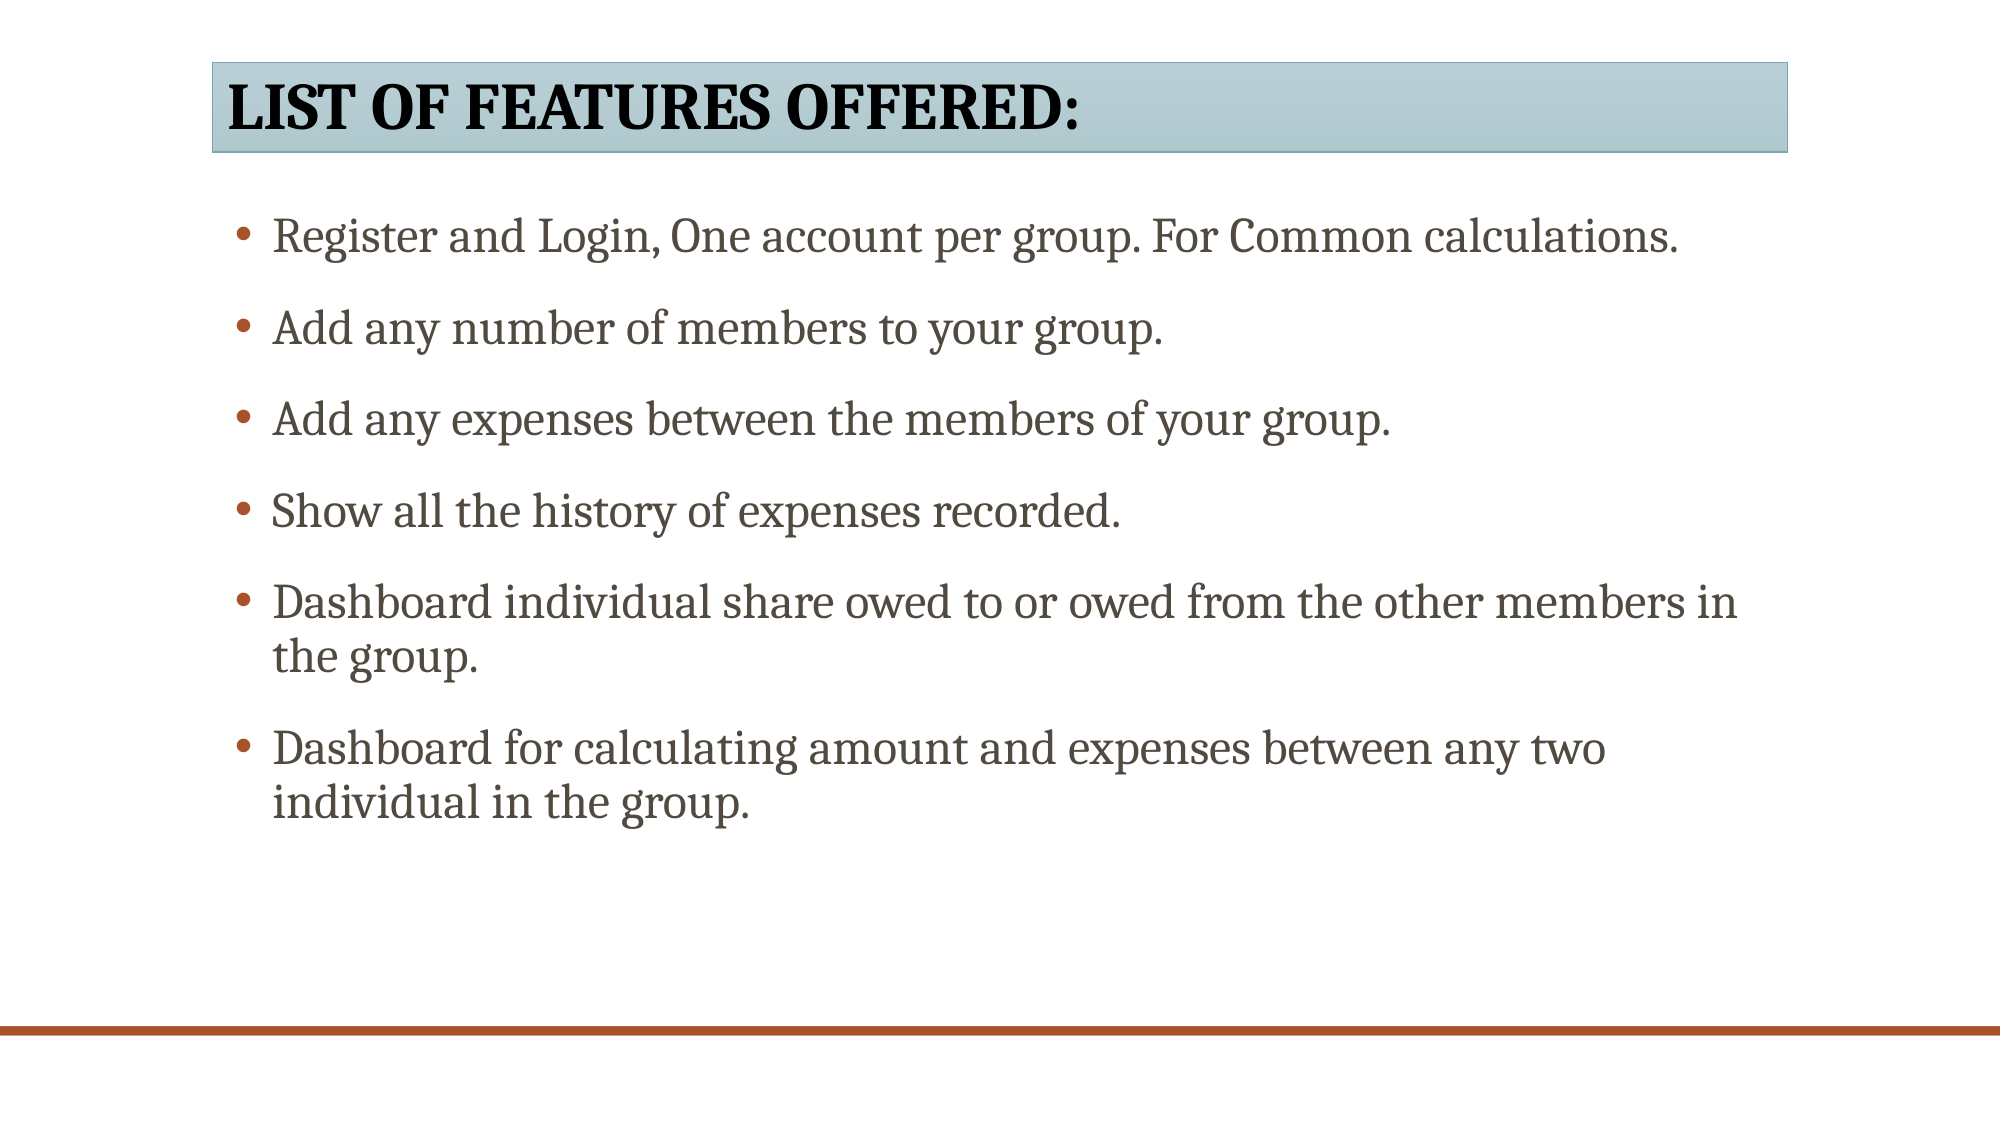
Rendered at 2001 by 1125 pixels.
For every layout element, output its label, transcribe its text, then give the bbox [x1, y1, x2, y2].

title List of features offered: [212, 62, 1788, 153]
list Register and Login, One account per group. For Common calculations. Add any number of members to your group. Add any expenses between the members of your group. Show all the history of expenses recorded. Dashboard individual share owed to or owed from the other members in the group. Dashboard for calculating amount and expenses between any two individual in the group. [212, 202, 1788, 975]
